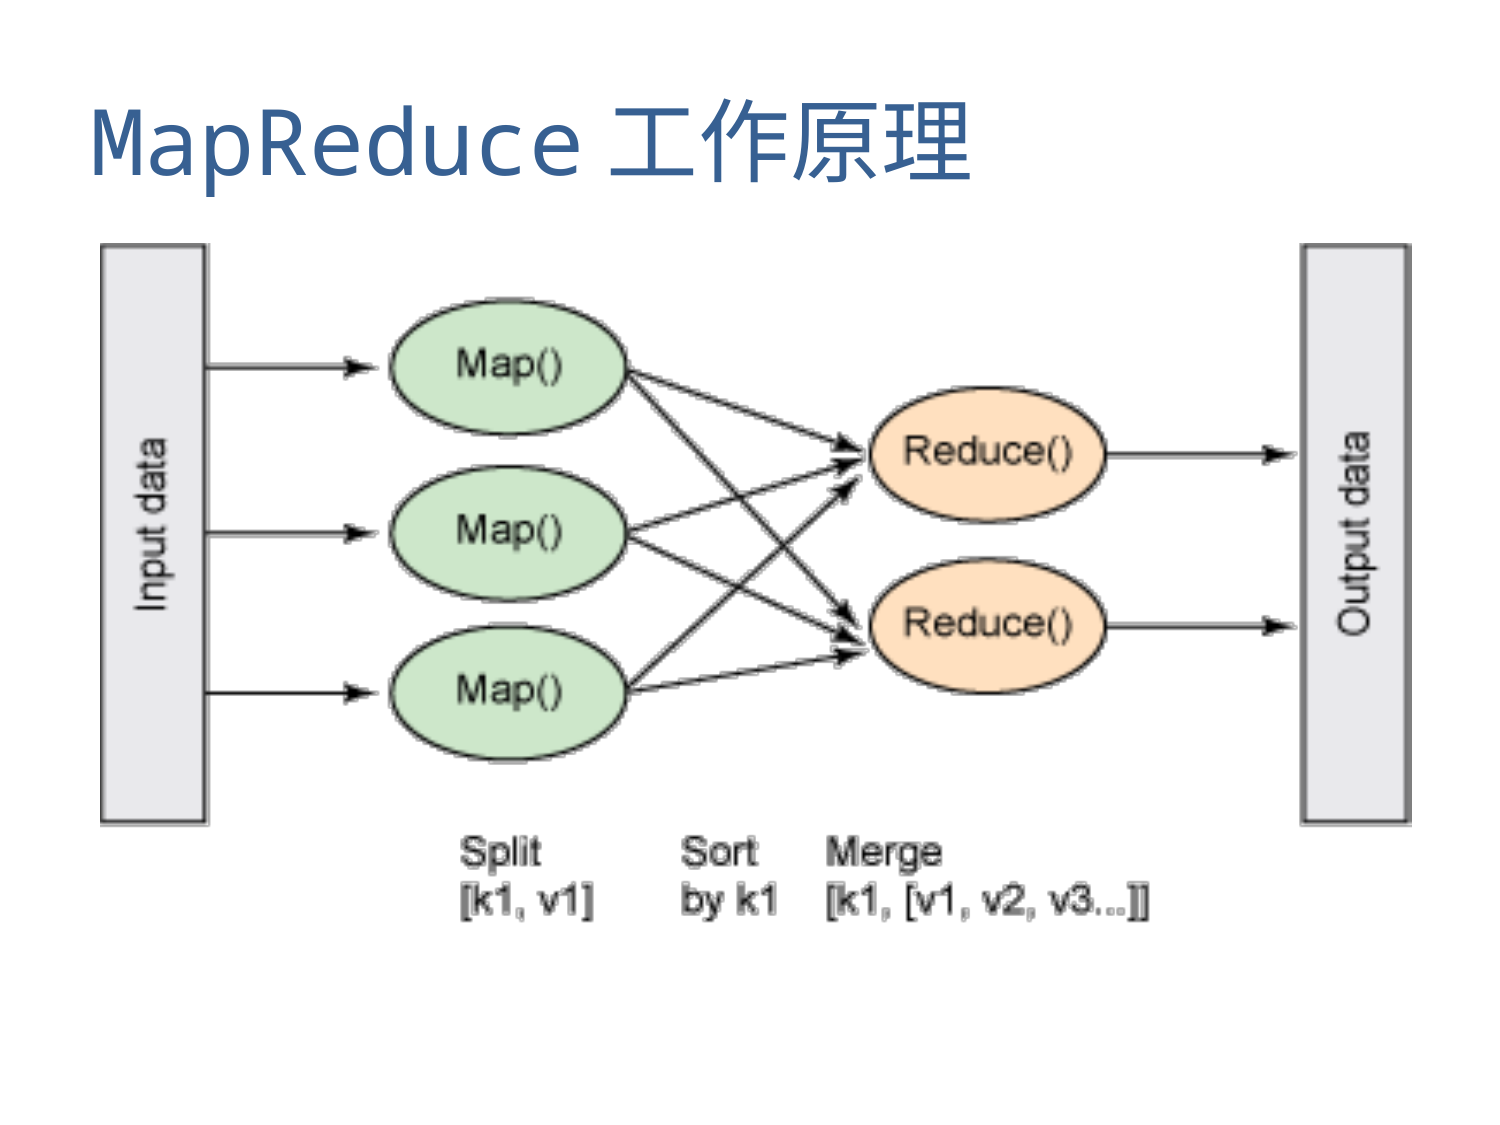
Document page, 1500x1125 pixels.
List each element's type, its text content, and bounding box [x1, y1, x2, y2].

title MapReduce工作原理 [75, 45, 1425, 233]
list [100, 243, 1412, 929]
